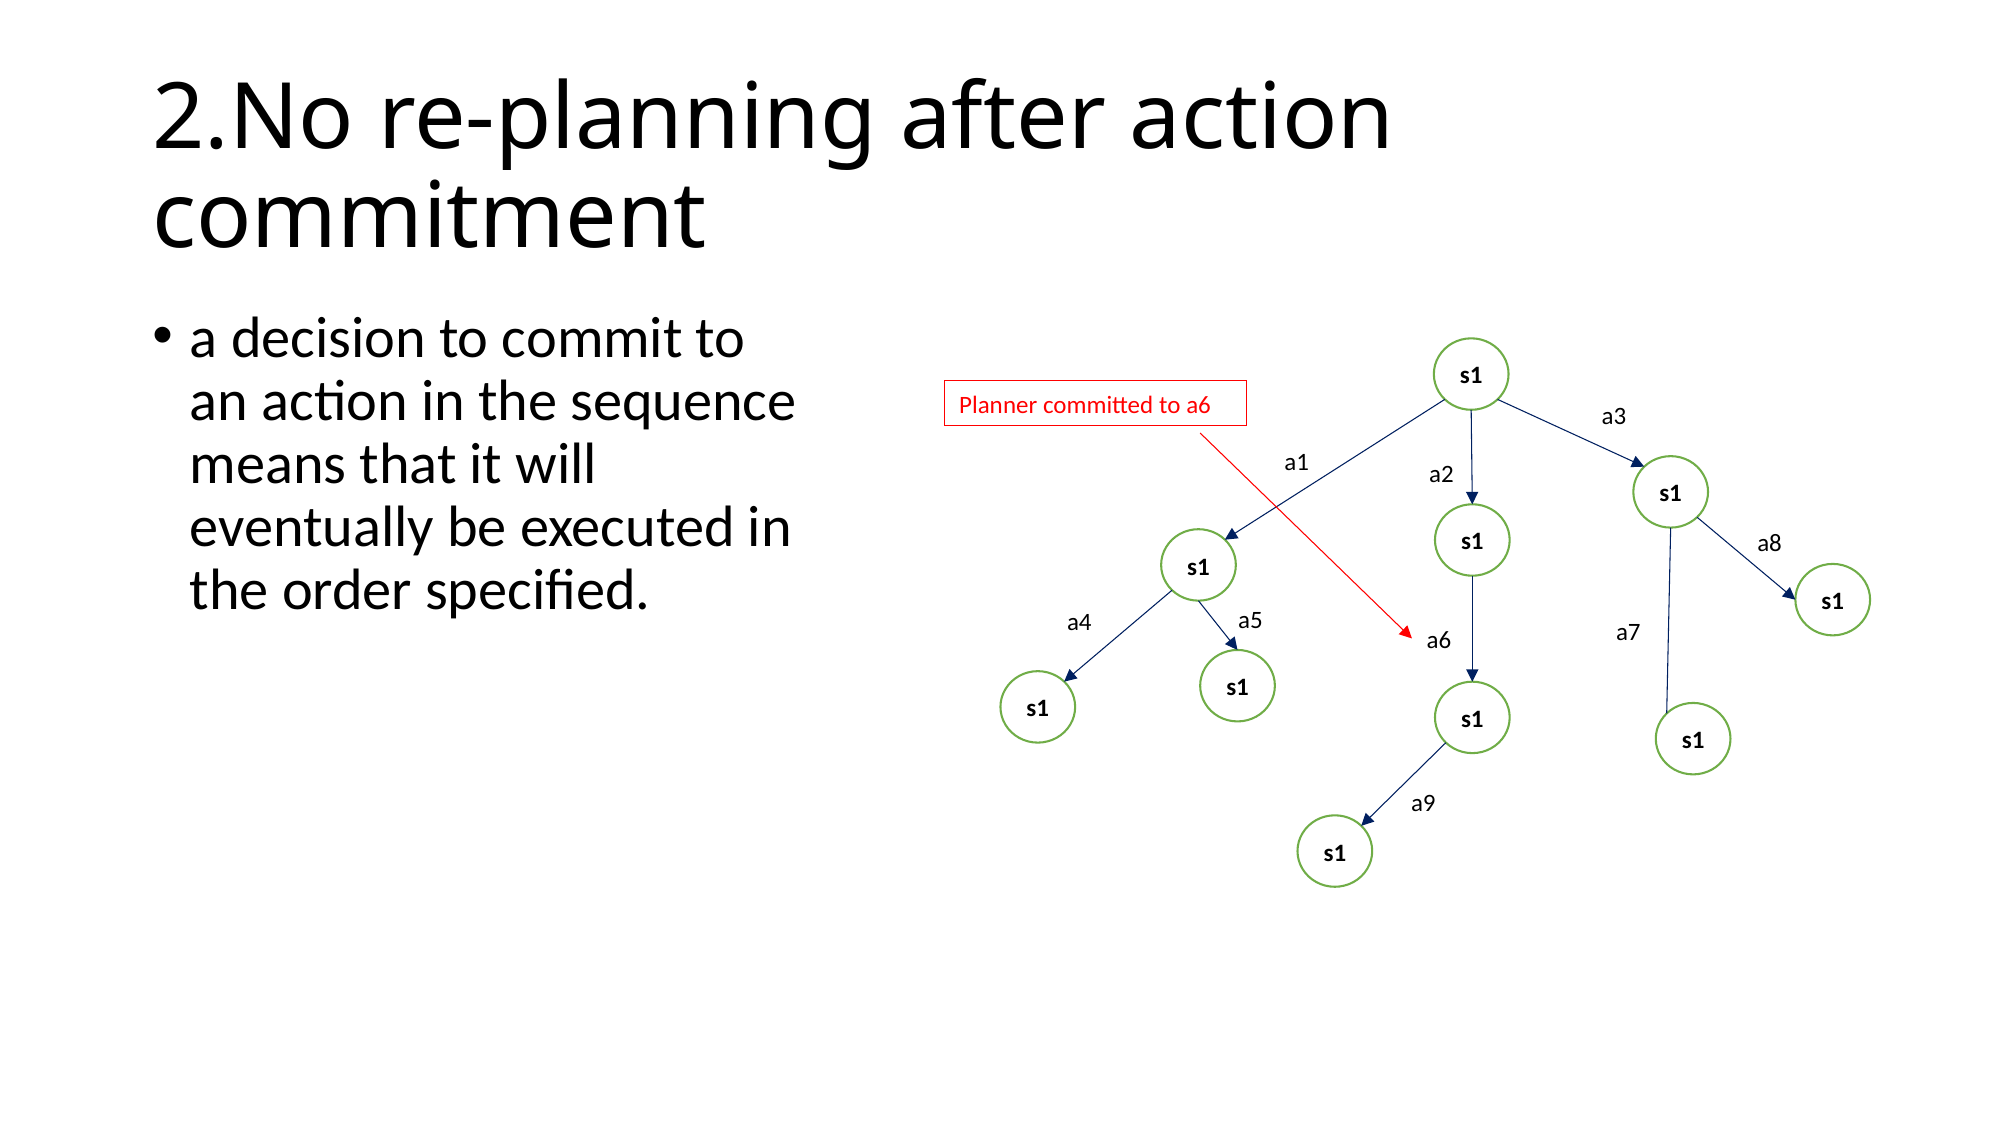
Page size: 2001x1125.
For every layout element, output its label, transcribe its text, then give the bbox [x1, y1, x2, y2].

title 2.No re-planning after action commitment [137, 59, 1863, 278]
text_box Planner committed to a6 [944, 380, 1000, 426]
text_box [1000, 338, 1871, 887]
list a decision to commit to an action in the sequence means that it will eventually be executed in the order specified. [137, 299, 821, 1014]
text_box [1200, 433, 1412, 639]
